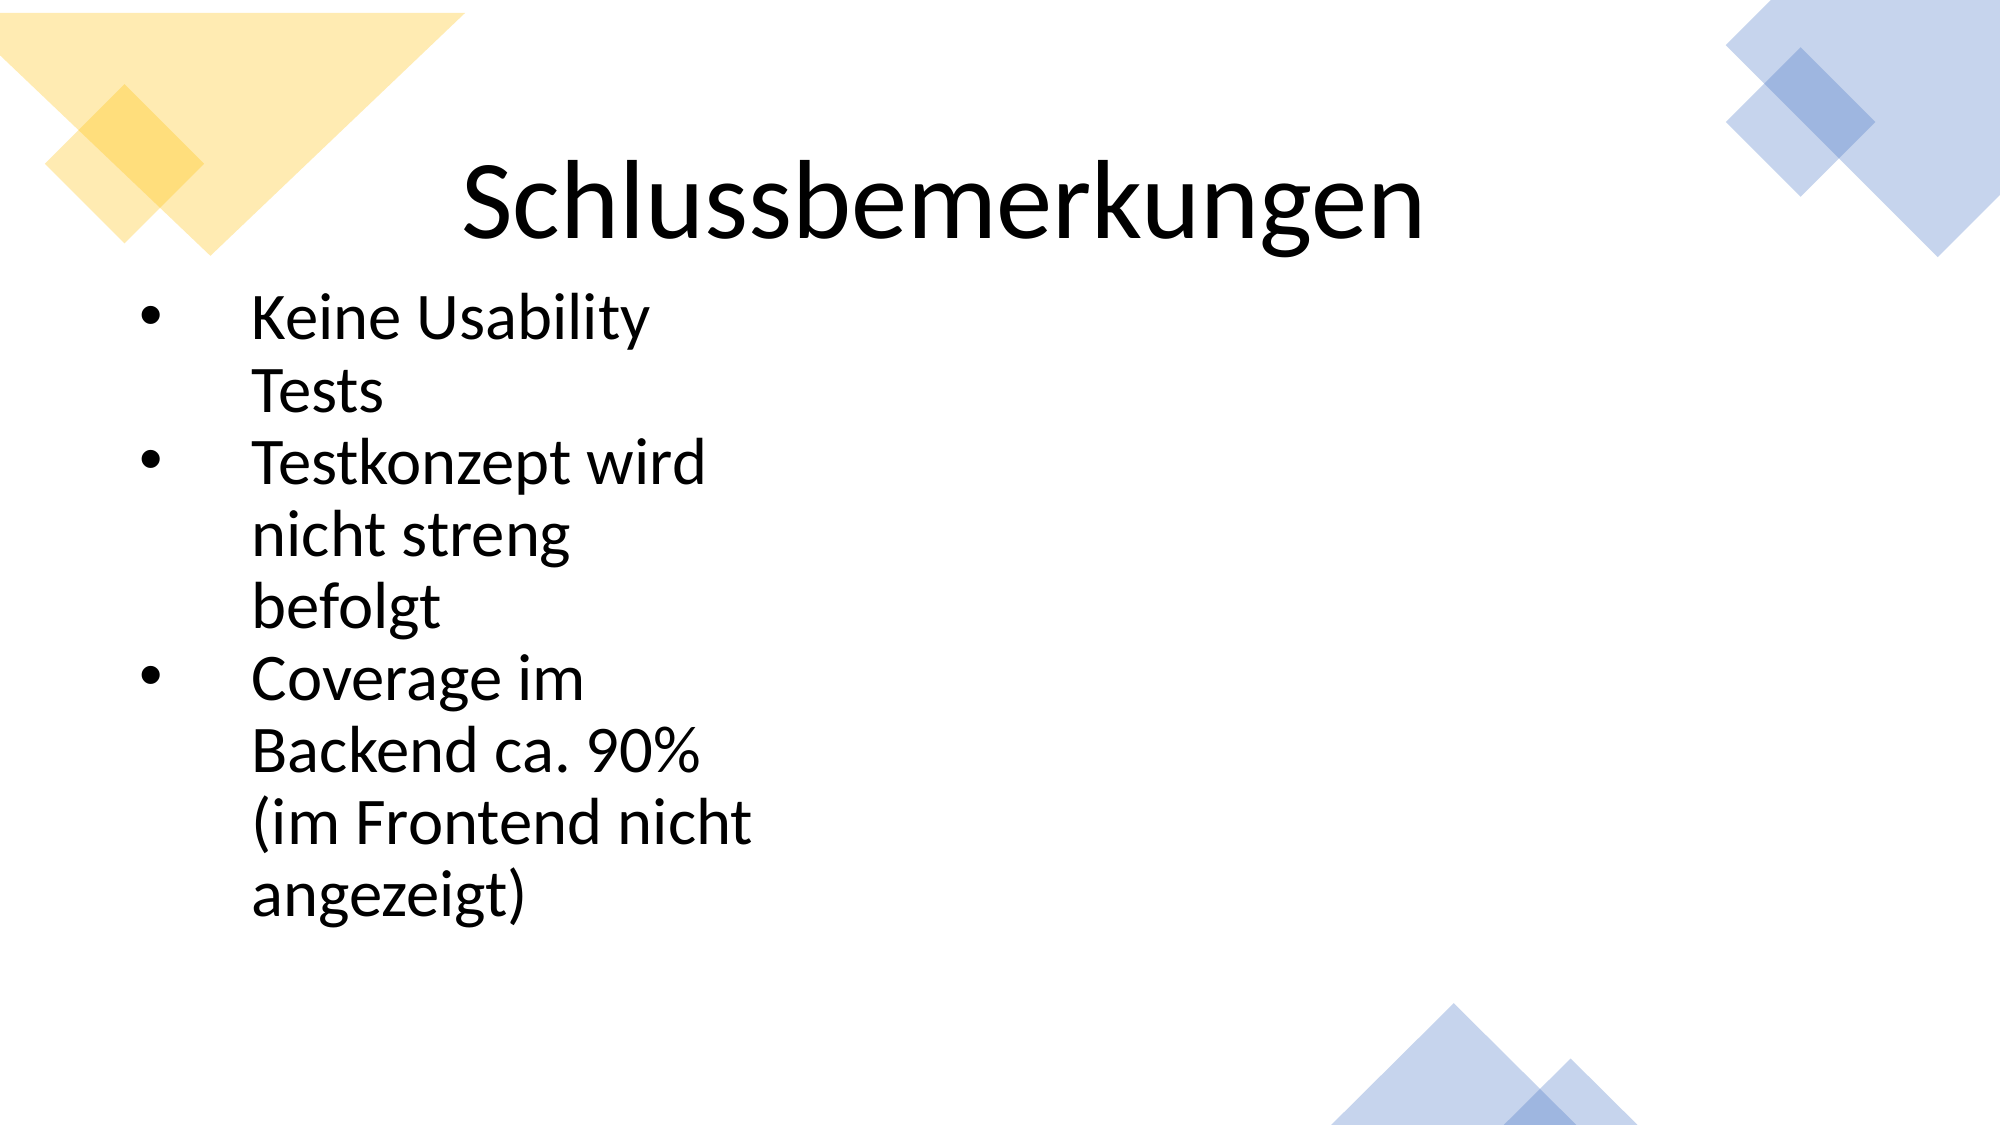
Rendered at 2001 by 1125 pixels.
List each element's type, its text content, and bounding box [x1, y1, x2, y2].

text_box [1503, 1058, 1638, 1125]
text_box [1331, 1003, 1540, 1125]
text_box [44, 130, 160, 244]
text_box [0, 12, 466, 256]
text_box [1725, 0, 2000, 258]
text_box Schlussbemerkungen [446, 134, 1454, 325]
text_box [1725, 47, 1876, 197]
text_box Keine Usability Tests Testkonzept wird nicht streng befolgt Coverage im Backend ca. 90% (im Frontend nicht angezeigt) [124, 274, 790, 1016]
